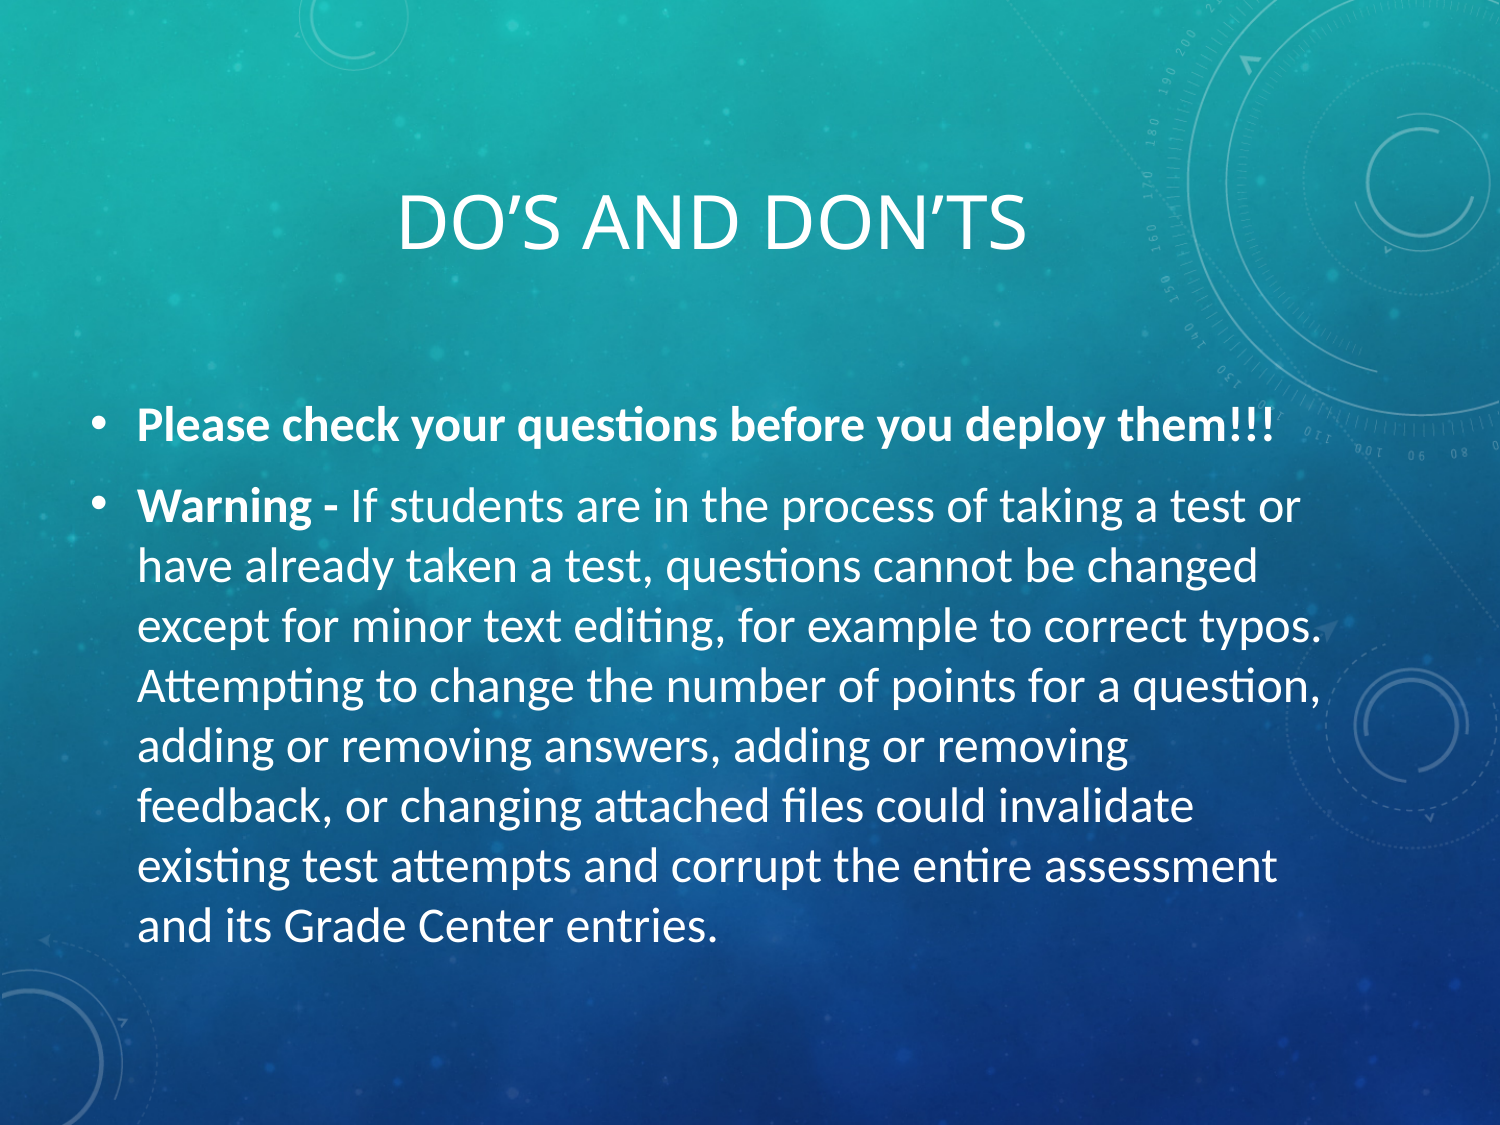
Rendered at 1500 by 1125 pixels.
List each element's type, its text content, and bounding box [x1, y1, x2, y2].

list Please check your questions before you deploy them!!! Warning - If students are in the process of taking a test or have already taken a test, questions cannot be changed except for minor text editing, for example to correct typos. Attempting to change the number of points for a question, adding or removing answers, adding or removing feedback, or changing attached files could invalidate existing test attempts and corrupt the entire assessment and its Grade Center entries. [75, 351, 1350, 1125]
title Do’s and Don’ts [75, 99, 1350, 339]
picture [0, 0, 1500, 1125]
